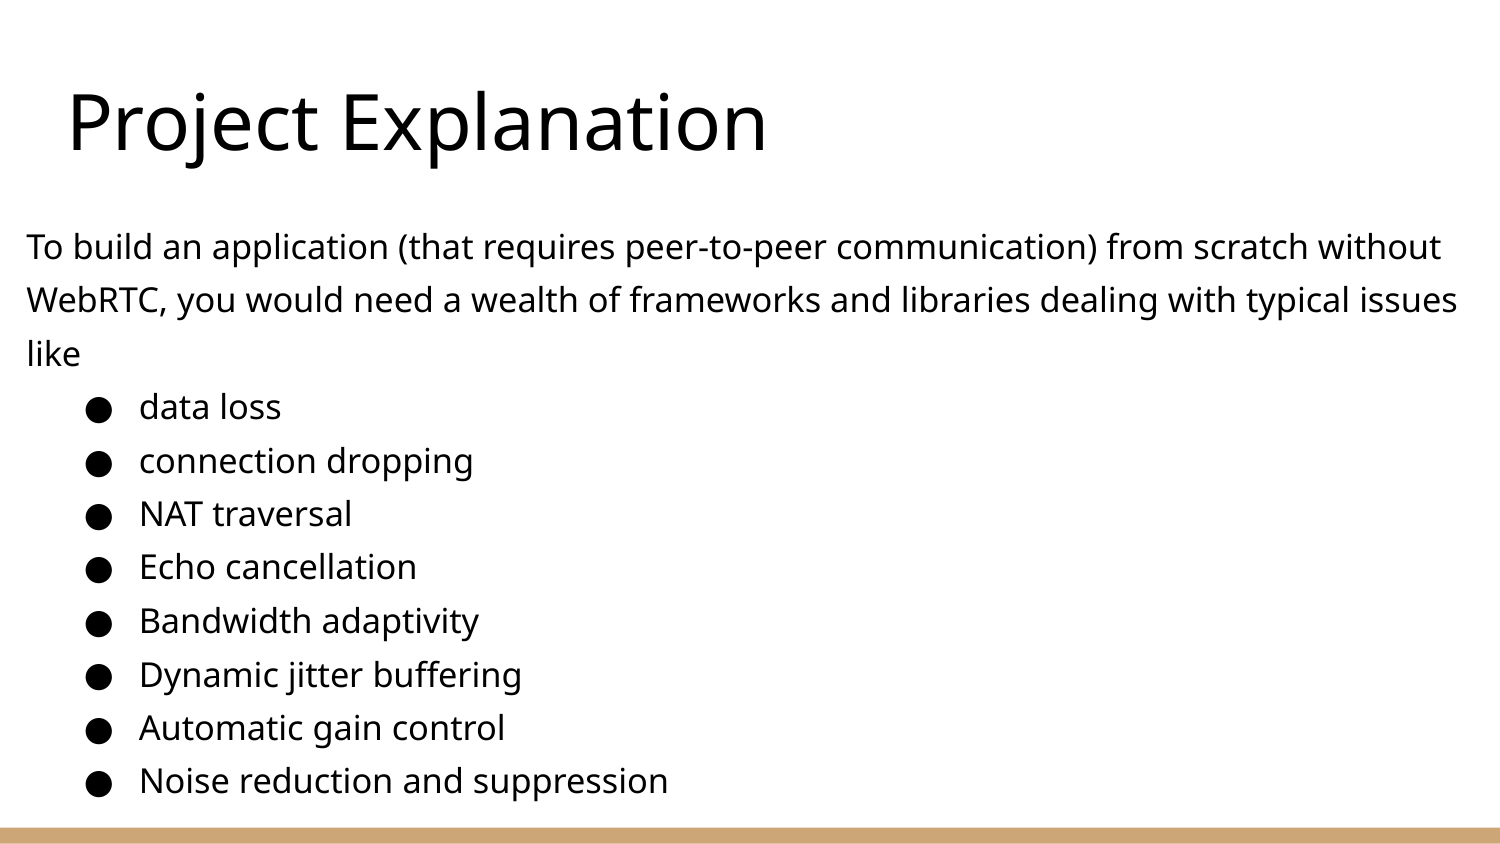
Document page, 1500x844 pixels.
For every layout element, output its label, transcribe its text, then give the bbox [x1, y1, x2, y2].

list To build an application (that requires peer-to-peer communication) from scratch without WebRTC, you would need a wealth of frameworks and libraries dealing with typical issues like data loss connection dropping NAT traversal Echo cancellation Bandwidth adaptivity Dynamic jitter buffering Automatic gain control Noise reduction and suppression [11, 200, 1484, 825]
title Project Explanation [51, 51, 1449, 189]
